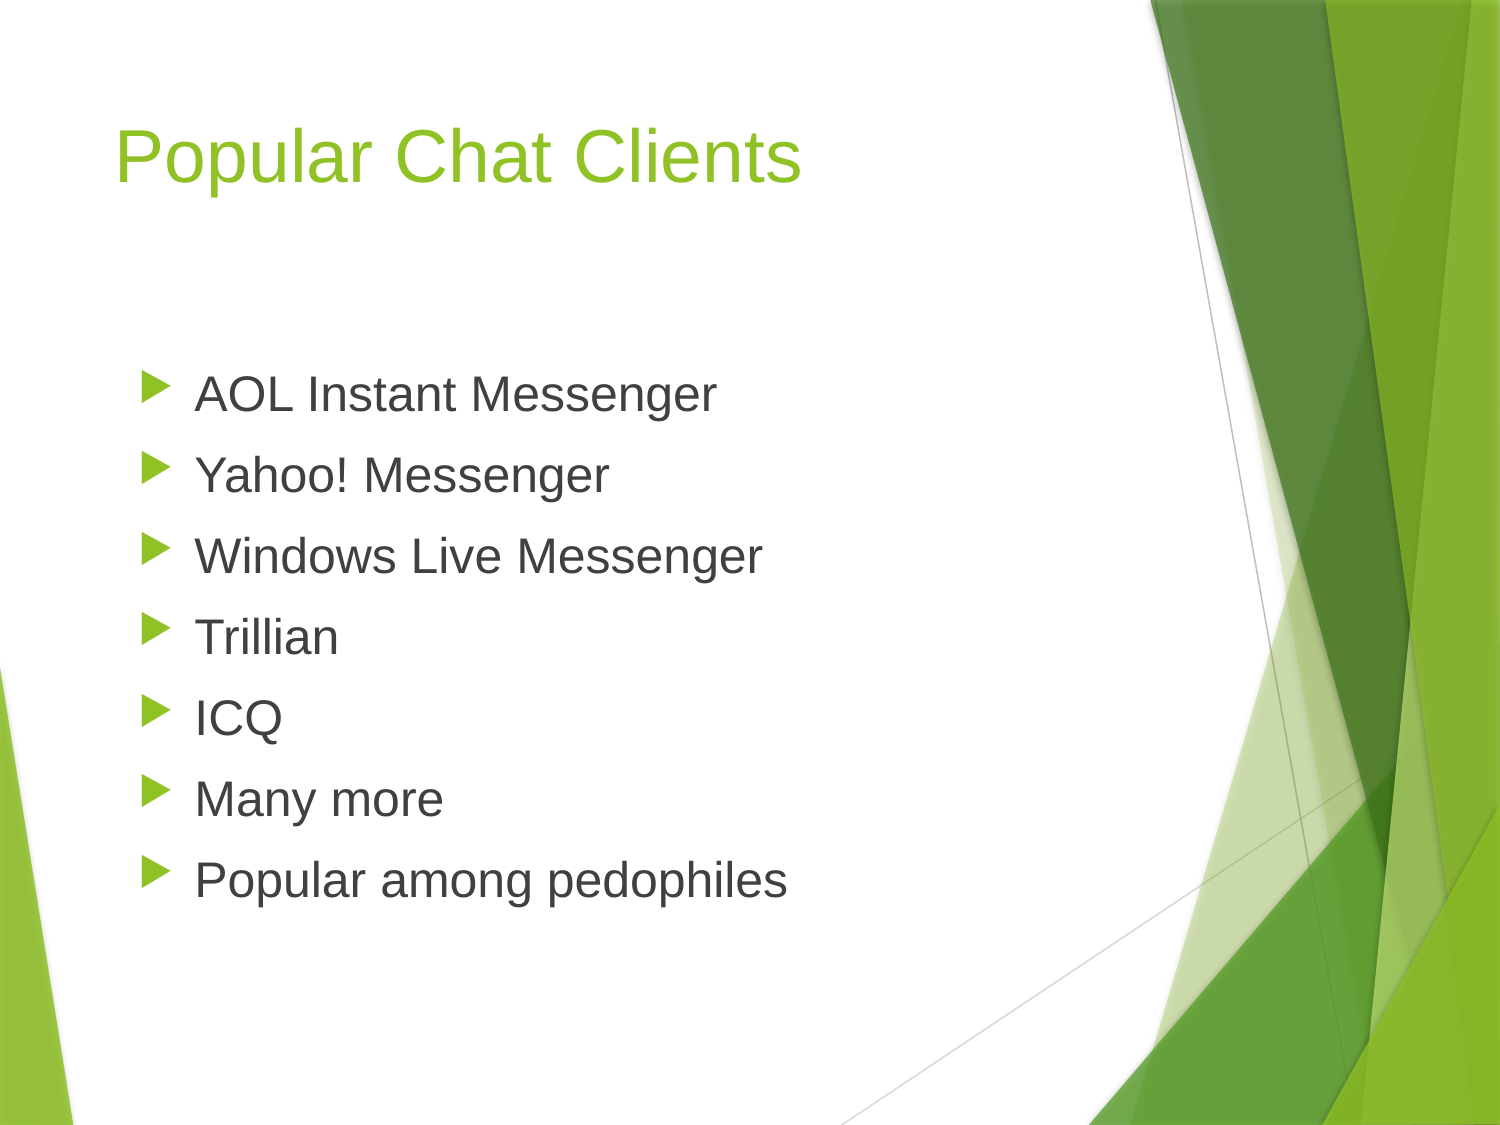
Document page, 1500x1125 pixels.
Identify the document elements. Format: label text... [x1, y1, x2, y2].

title Popular Chat Clients [99, 99, 1142, 231]
list AOL Instant Messenger Yahoo! Messenger Windows Live Messenger Trillian ICQ Many more Popular among pedophiles [123, 354, 1294, 992]
